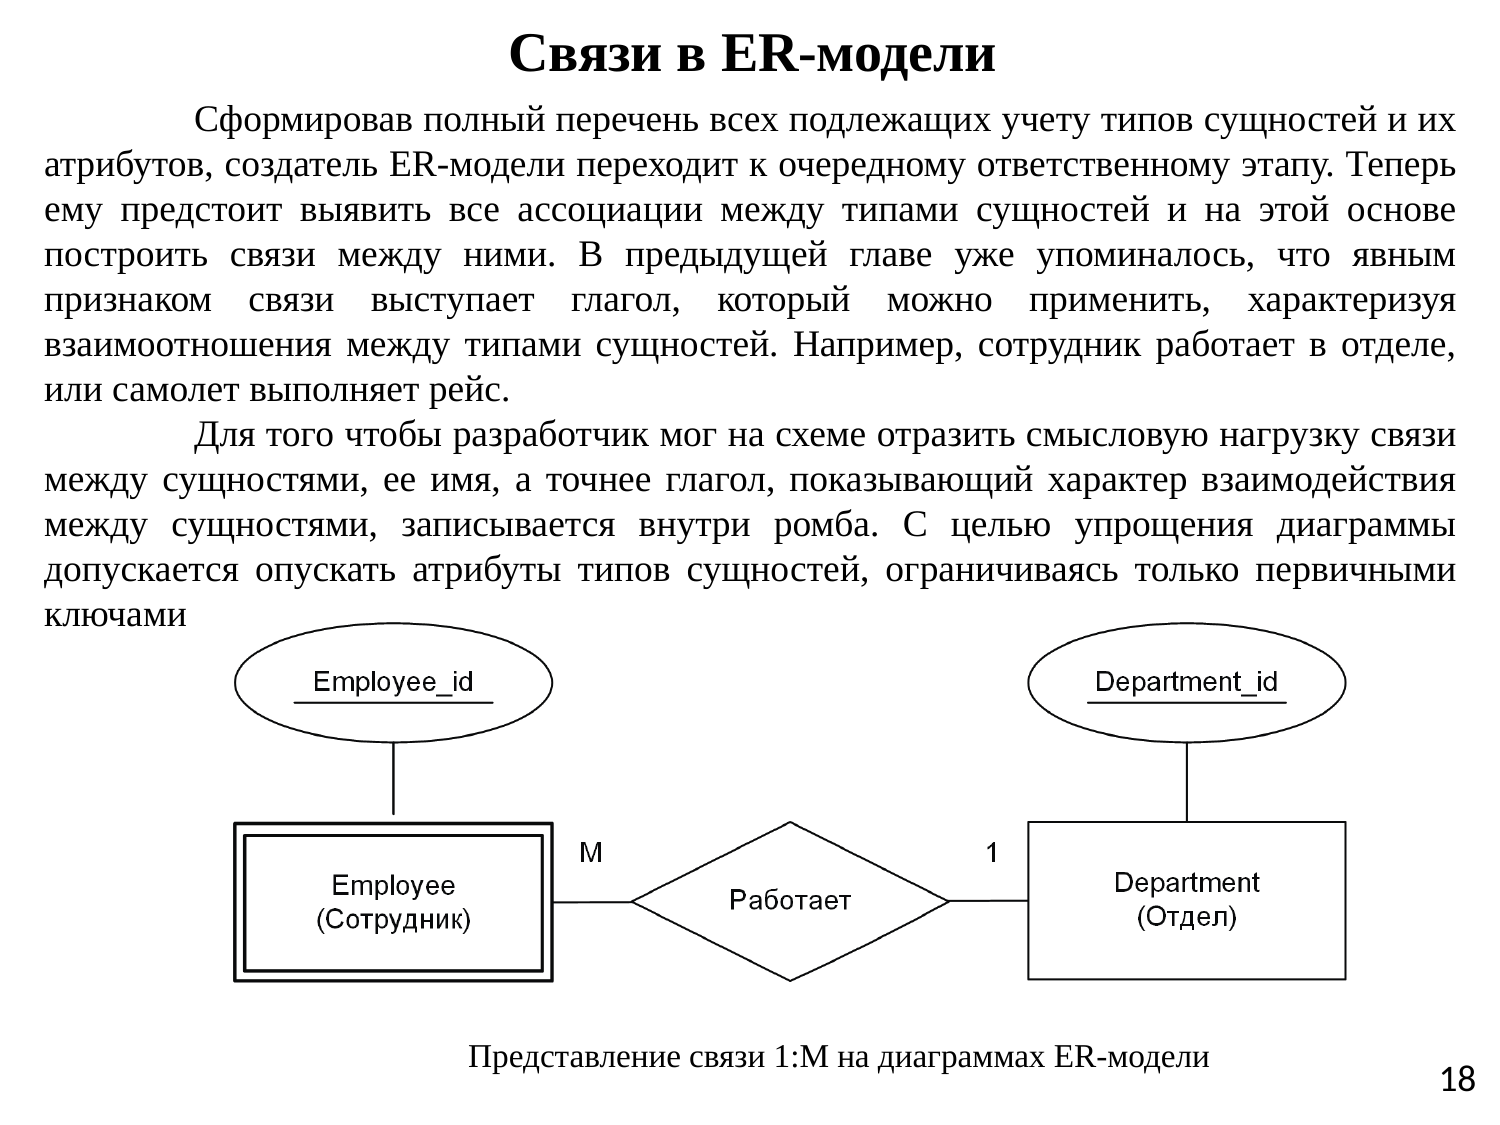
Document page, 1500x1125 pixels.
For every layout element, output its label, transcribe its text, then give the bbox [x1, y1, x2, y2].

picture [229, 621, 1349, 983]
text_box Представление связи 1:M на диаграммах ER-модели [330, 1026, 1349, 1082]
text_box 18 [1423, 1046, 1492, 1107]
title Связи в ER-модели [32, 7, 1473, 86]
text_box Сформировав полный перечень всех подлежащих учету типов сущностей и их атрибутов, создатель ER-модели переходит к очередному ответственному этапу. Теперь ему предстоит выявить все ассоциации между типами сущностей и на этой основе построить связи между ними. В предыдущей главе уже упоминалось, что явным признаком связи выступает глагол, который можно применить, характеризуя взаимоотношения между типами сущностей. Например, сотрудник работает в отделе, или самолет выполняет рейс. Для того чтобы разработчик мог на схеме отразить смысловую нагрузку связи между сущностями, ее имя, а точнее глагол, показывающий характер взаимодействия между сущностями, записывается внутри ромба. С целью упрощения диаграммы допускается опускать атрибуты типов сущностей, ограничиваясь только первичными ключами [29, 86, 1473, 642]
